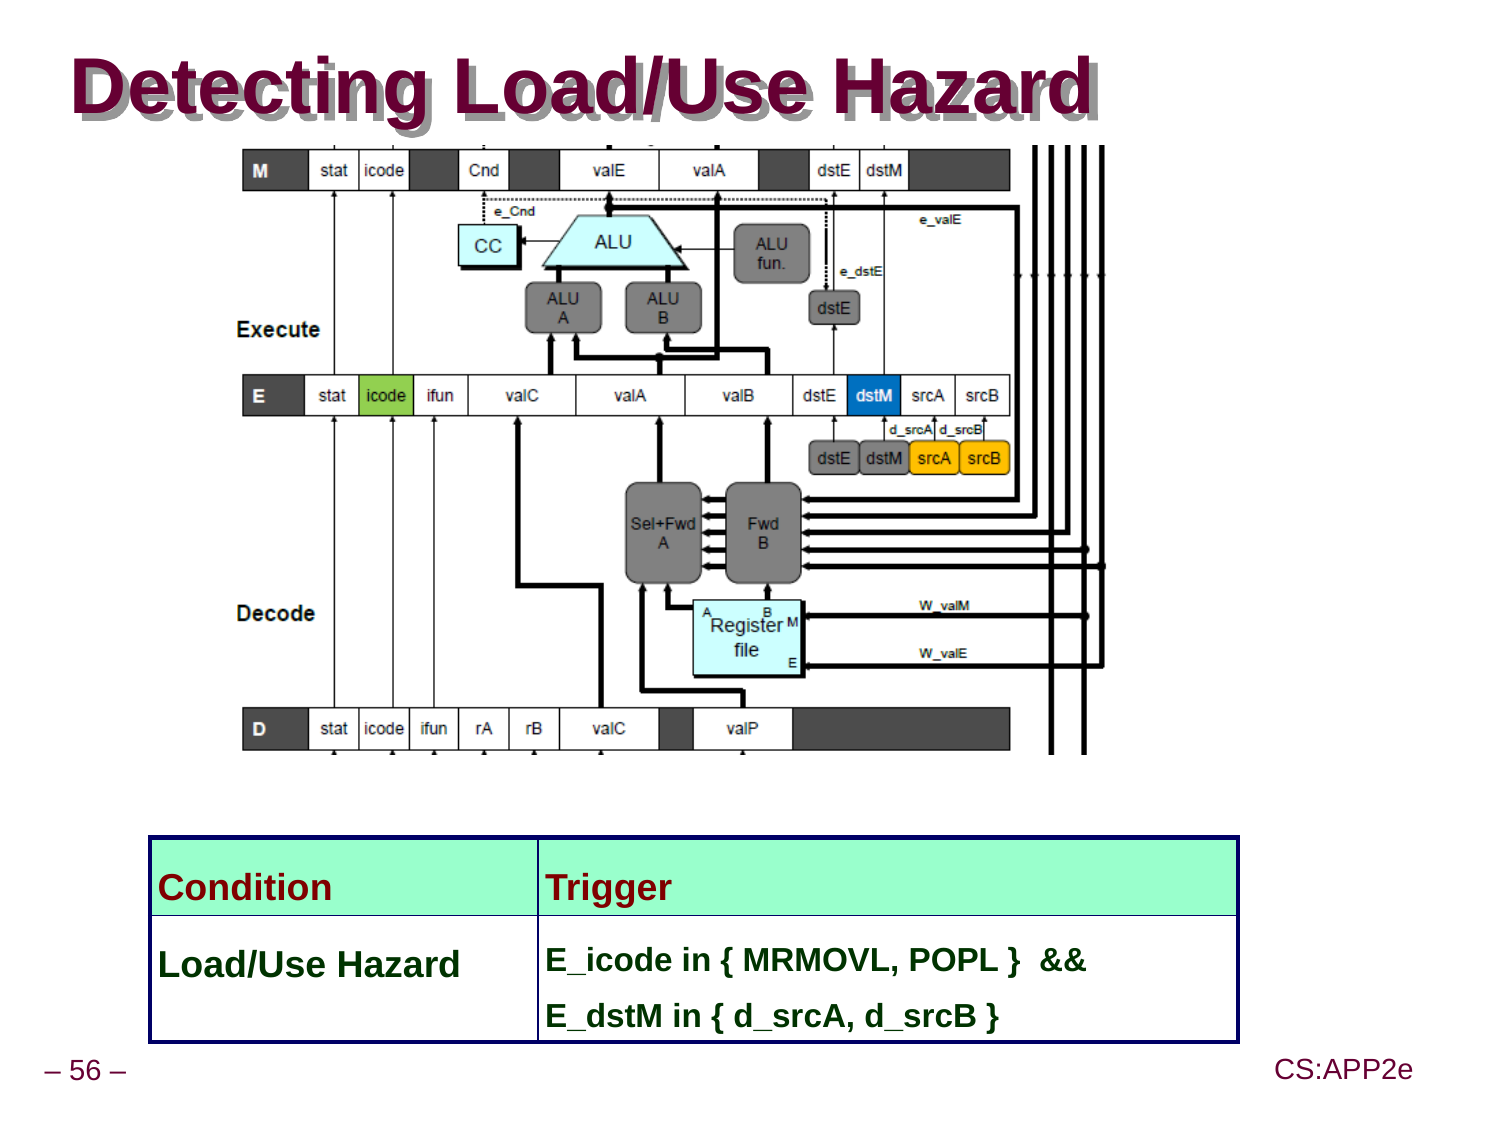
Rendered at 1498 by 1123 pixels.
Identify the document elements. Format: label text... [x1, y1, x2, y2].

table_header Condition [152, 840, 537, 915]
table_cell Load/Use Hazard [152, 916, 537, 1040]
title Detecting Load/Use Hazard [69, 24, 1498, 154]
picture [237, 145, 1117, 755]
table_header Trigger [539, 840, 1236, 915]
table_cell E_icode in { MRMOVL, POPL } && E_dstM in { d_srcA, d_srcB } [539, 916, 1236, 1040]
